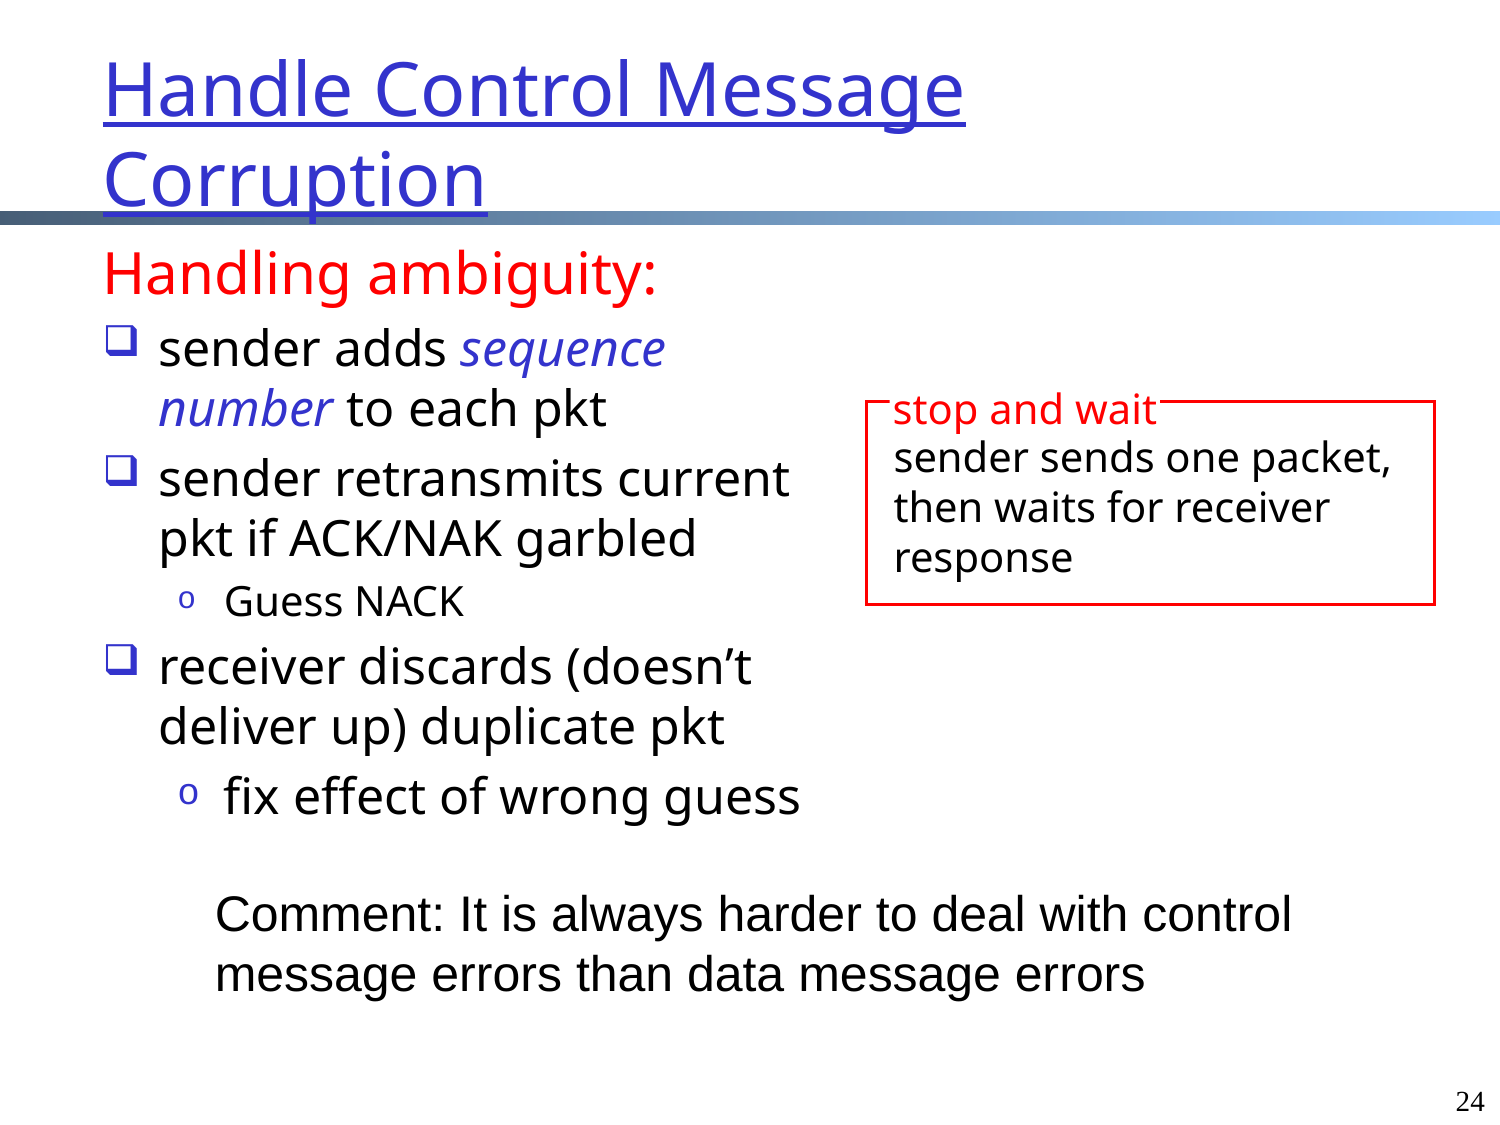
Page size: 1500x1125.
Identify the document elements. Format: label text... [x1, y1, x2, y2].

slide_number 40 [1424, 212, 1428, 224]
slide_number 24 [1150, 1049, 1500, 1125]
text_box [865, 374, 1436, 606]
text_box Comment: It is always harder to deal with control message errors than data message errors [200, 873, 1465, 1009]
list Handling ambiguity: sender adds sequence number to each pkt sender retransmits current pkt if ACK/NAK garbled Guess NACK receiver discards (doesn’t deliver up) duplicate pkt fix effect of wrong guess [87, 229, 1382, 1014]
title Handle Control Message Corruption [87, 37, 1363, 225]
